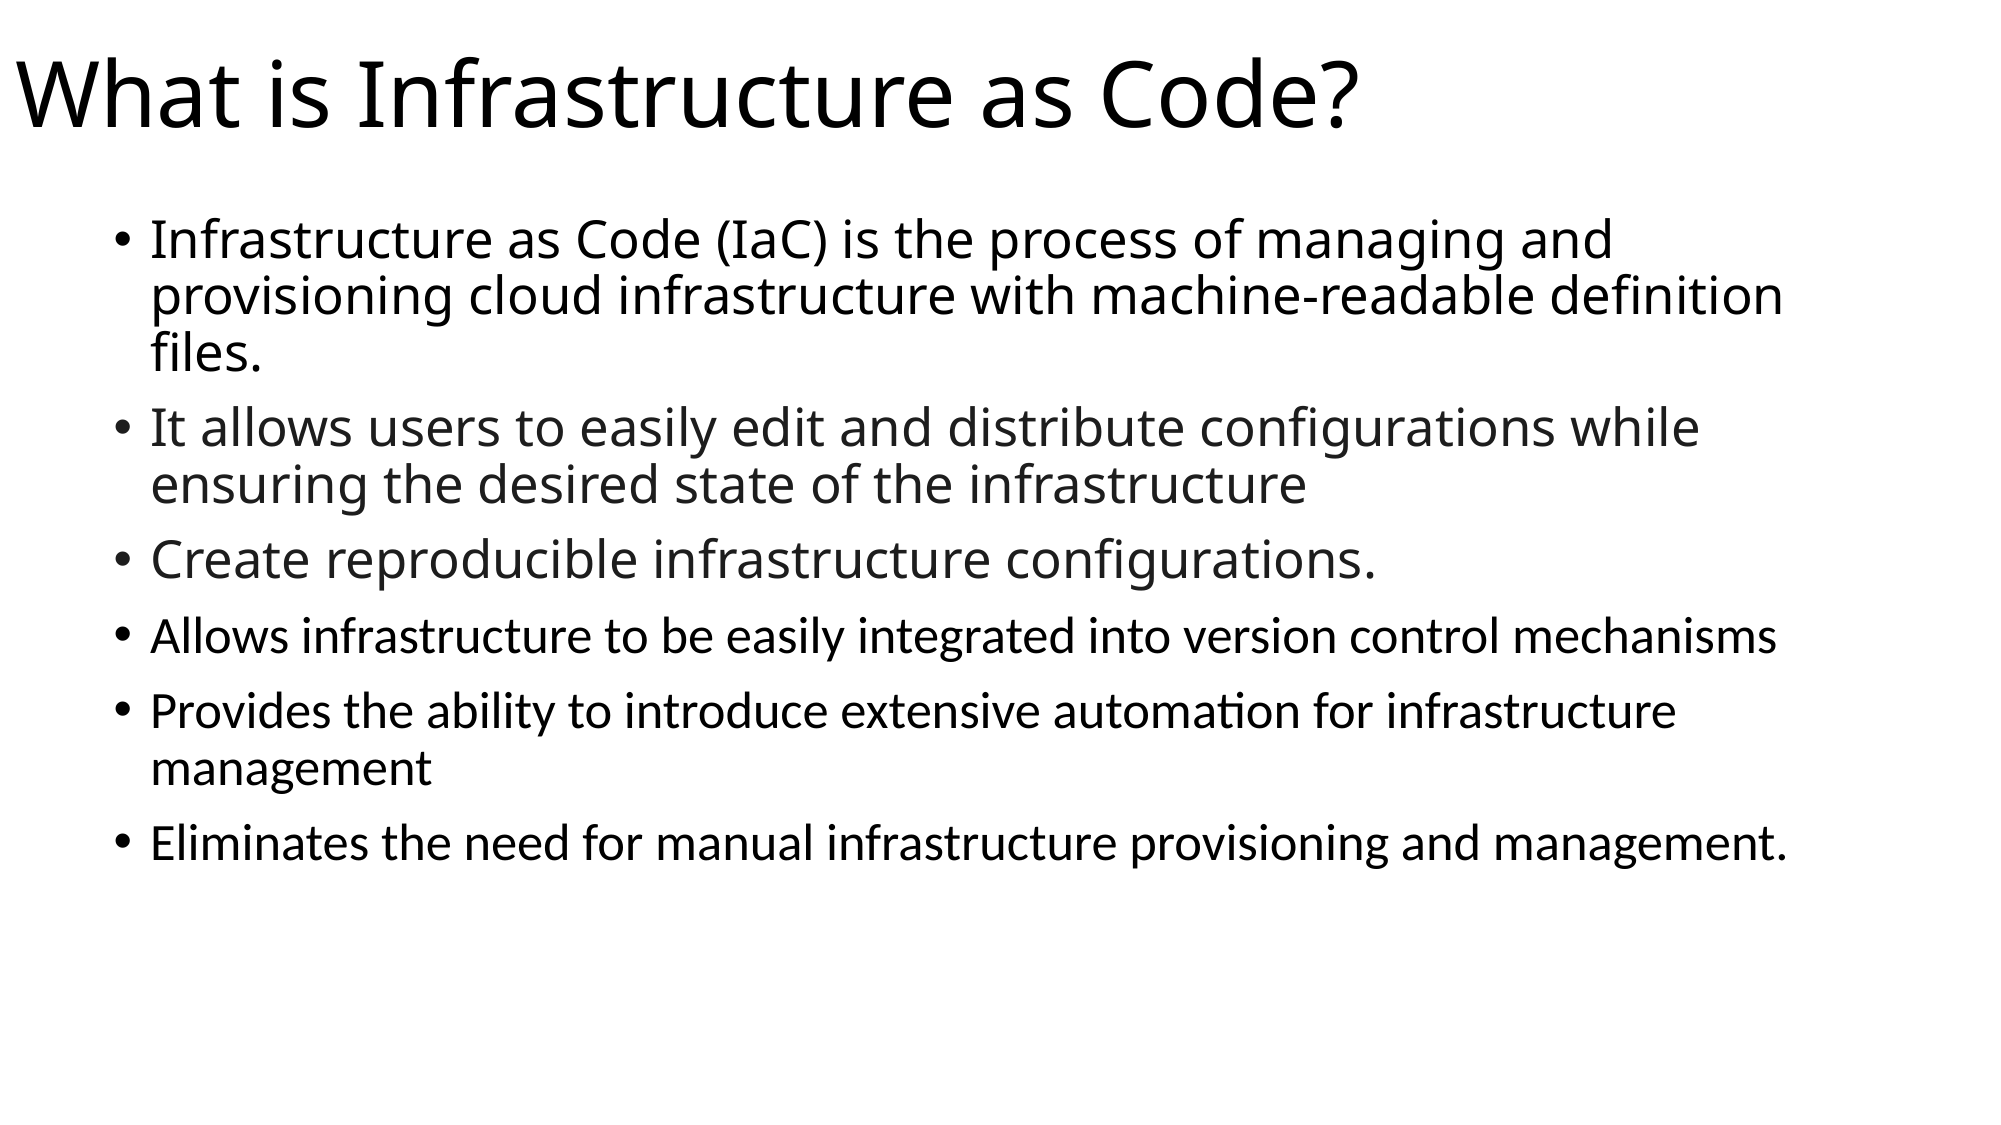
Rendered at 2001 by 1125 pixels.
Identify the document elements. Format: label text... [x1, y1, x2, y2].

title What is Infrastructure as Code? [0, 3, 1696, 192]
list Infrastructure as Code (IaC) is the process of managing and provisioning cloud infrastructure with machine-readable definition files. It allows users to easily edit and distribute configurations while ensuring the desired state of the infrastructure Create reproducible infrastructure configurations. Allows infrastructure to be easily integrated into version control mechanisms Provides the ability to introduce extensive automation for infrastructure management Eliminates the need for manual infrastructure provisioning and management. [98, 205, 1824, 920]
